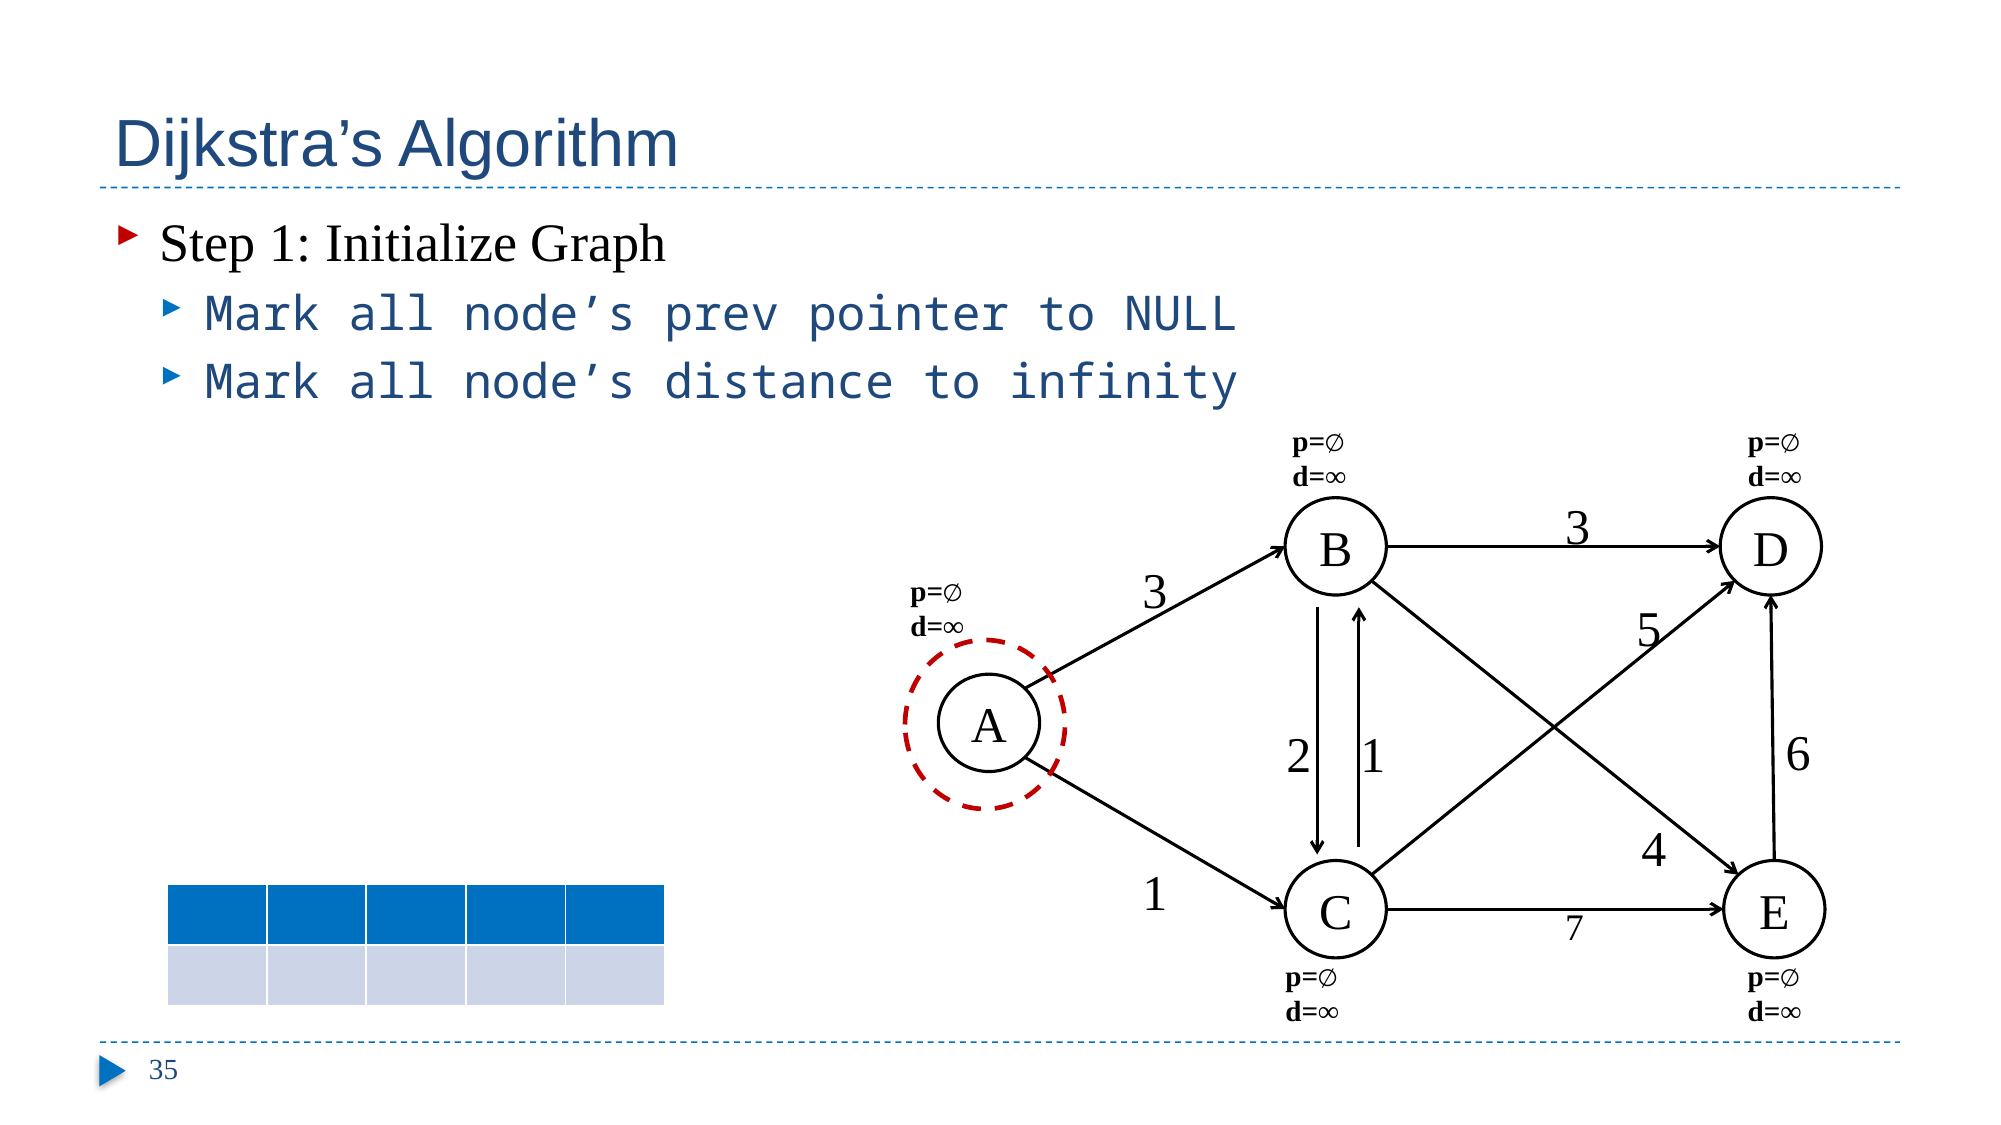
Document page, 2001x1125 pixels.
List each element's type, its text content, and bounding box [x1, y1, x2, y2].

table_header [367, 885, 465, 944]
table_header [566, 885, 664, 944]
table_cell [367, 946, 465, 1005]
table_header [168, 885, 266, 944]
table_cell [268, 946, 365, 1005]
table_header [268, 885, 365, 944]
slide_number 35 [133, 1042, 568, 1103]
list Step 1: Initialize Graph Mark all node’s prev pointer to NULL Mark all node’s distance to infinity [99, 200, 1900, 1010]
table_cell [467, 946, 565, 1005]
table_cell [168, 946, 266, 1005]
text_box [895, 415, 1938, 1037]
table_cell [566, 946, 664, 1005]
table_header [467, 885, 565, 944]
title Dijkstra’s Algorithm [99, 24, 1900, 188]
